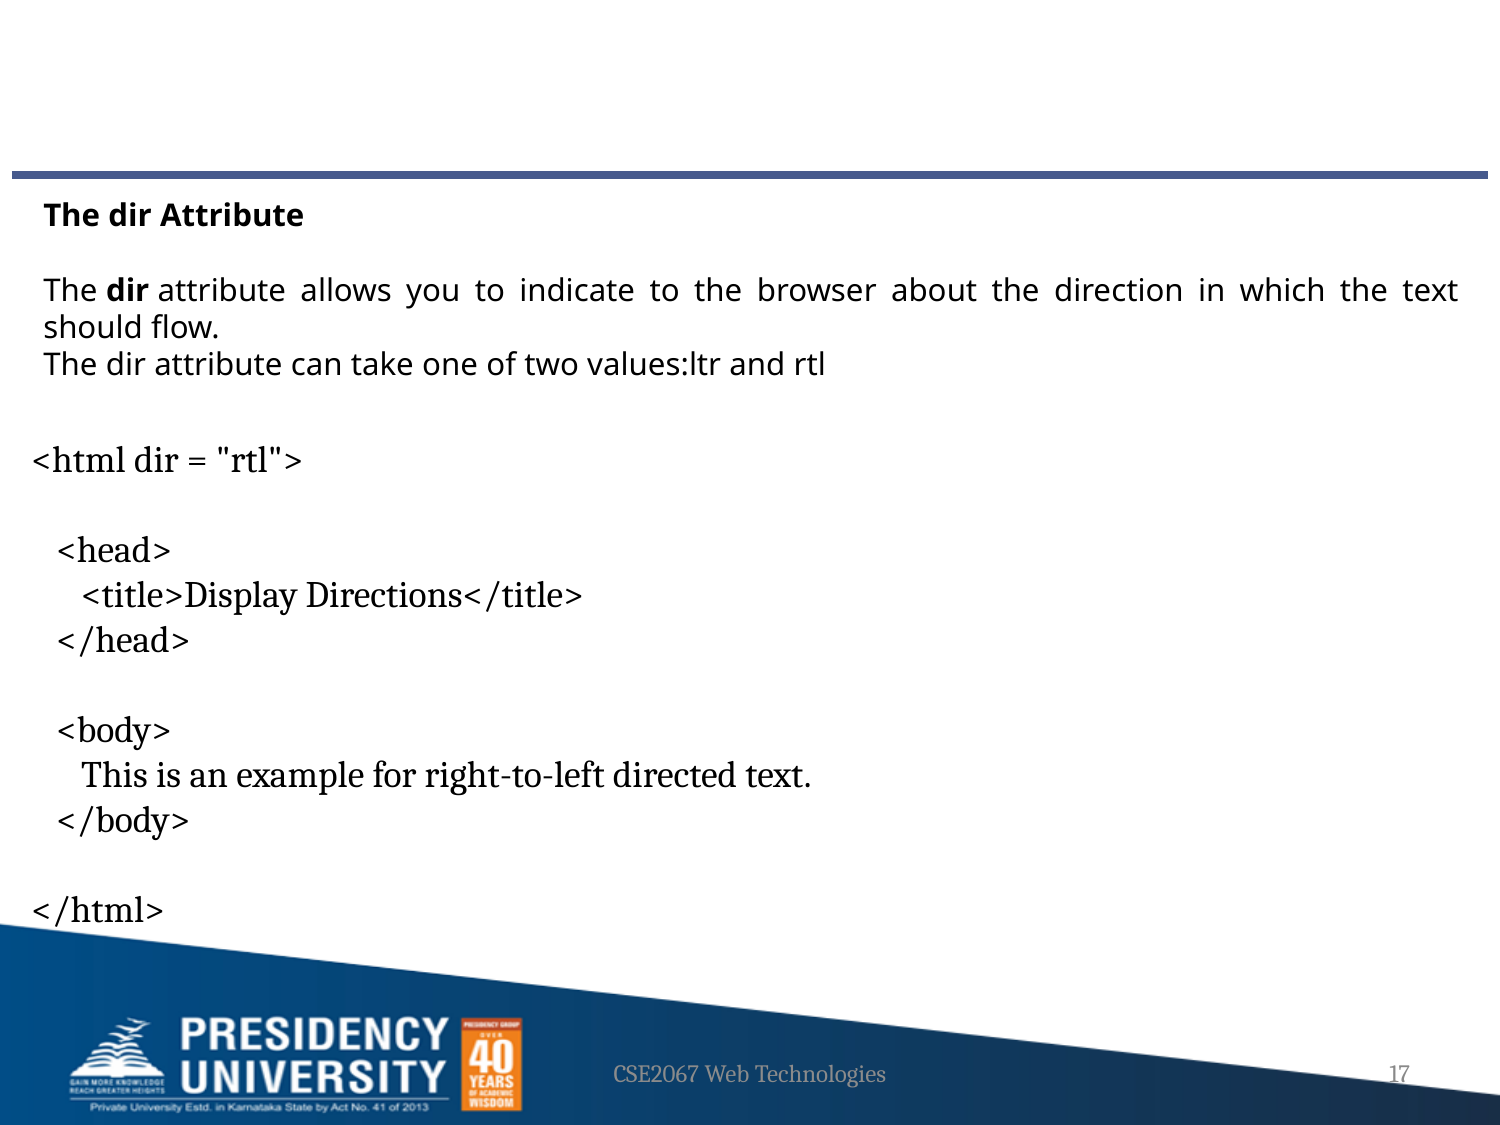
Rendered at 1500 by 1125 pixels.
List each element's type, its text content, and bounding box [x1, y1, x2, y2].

slide_number 17 [1074, 1042, 1425, 1103]
picture [0, 921, 1500, 1125]
footer CSE2067 Web Technologies [512, 1042, 988, 1103]
text_box <html dir = "rtl"> <head> <title>Display Directions</title> </head> <body> This is an example for right-to-left directed text. </body> </html> [16, 427, 975, 938]
text_box The dir Attribute The dir attribute allows you to indicate to the browser about the direction in which the text should flow. The dir attribute can take one of two values:ltr and rtl [28, 187, 1475, 390]
